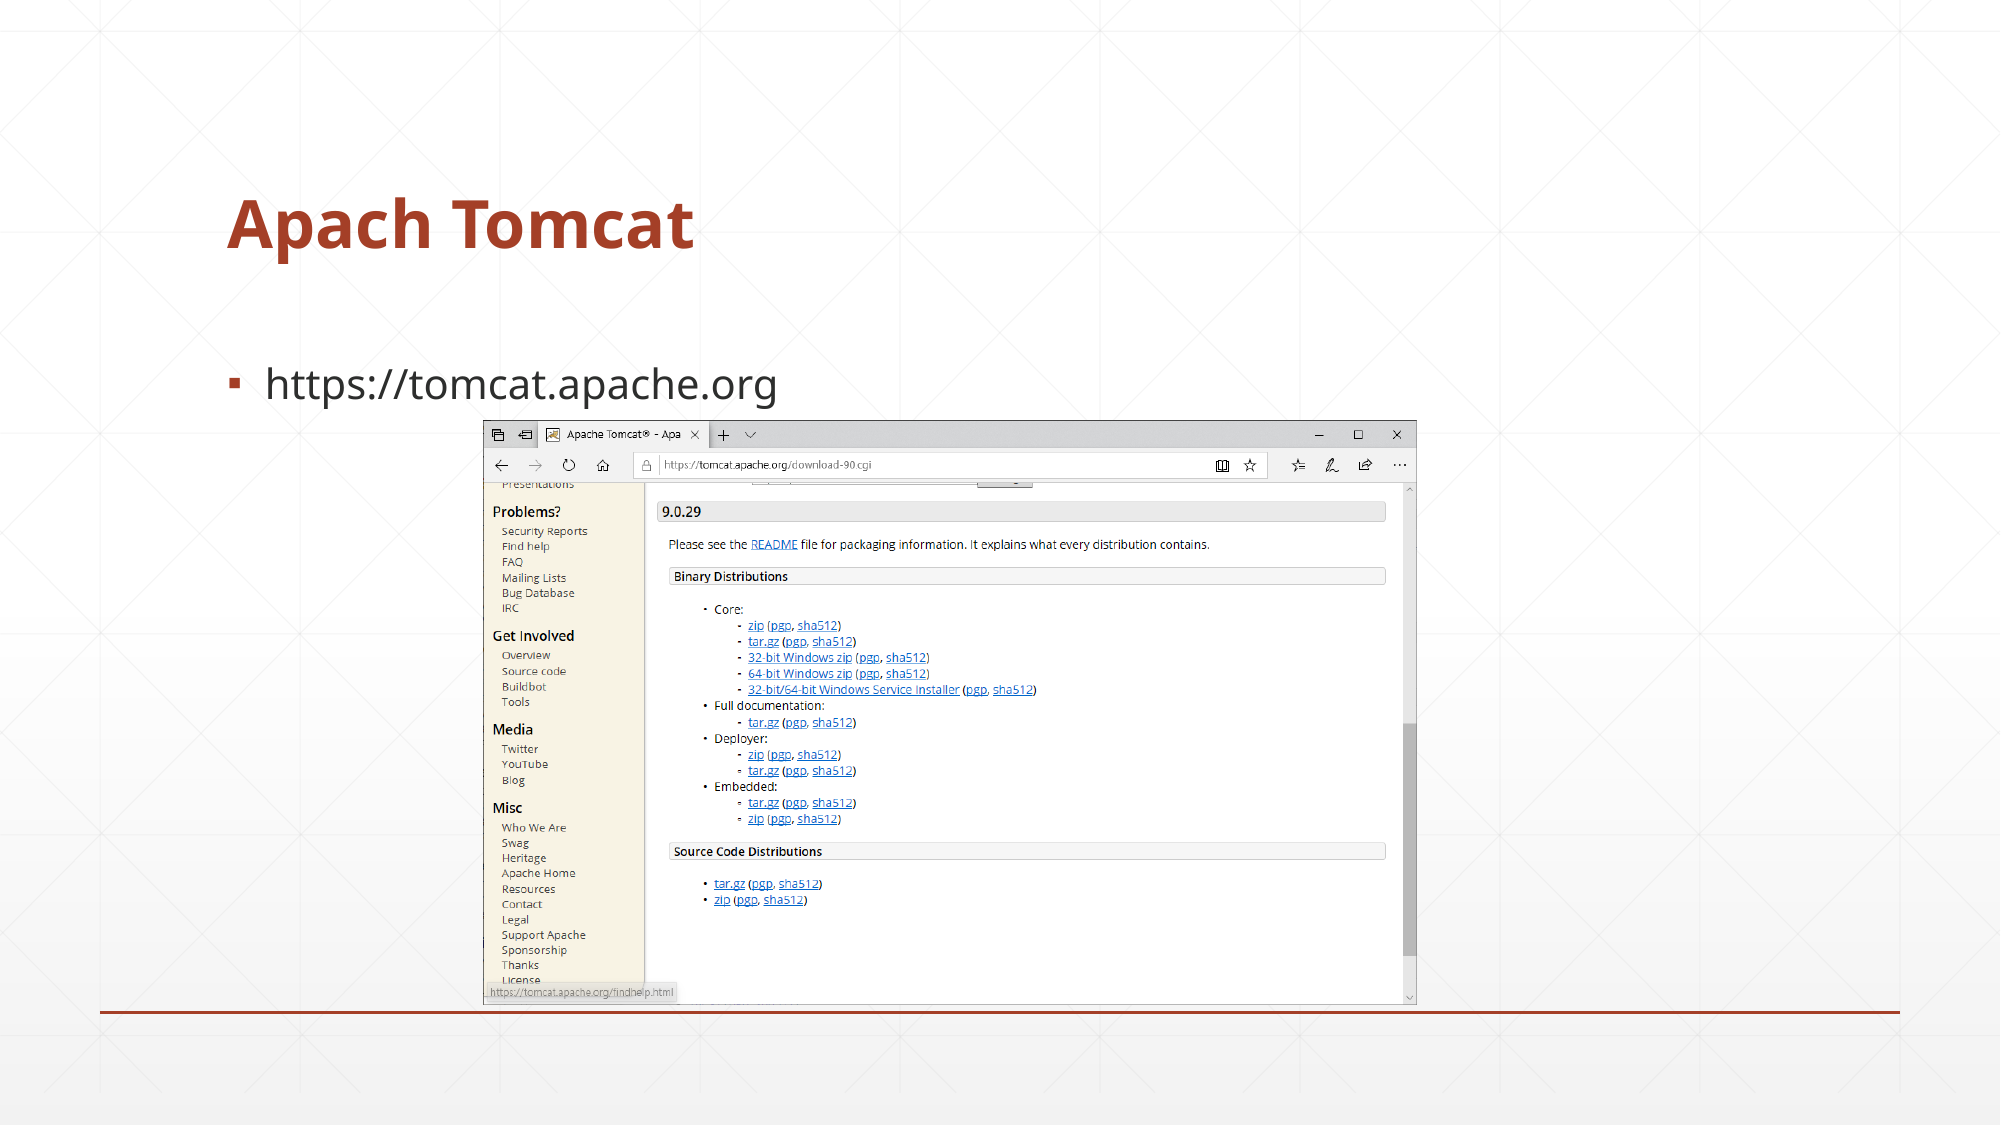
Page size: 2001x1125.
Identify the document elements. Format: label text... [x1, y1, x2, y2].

title Apach Tomcat [212, 82, 1788, 271]
picture [483, 420, 1417, 1005]
list https://tomcat.apache.org [212, 324, 1788, 950]
